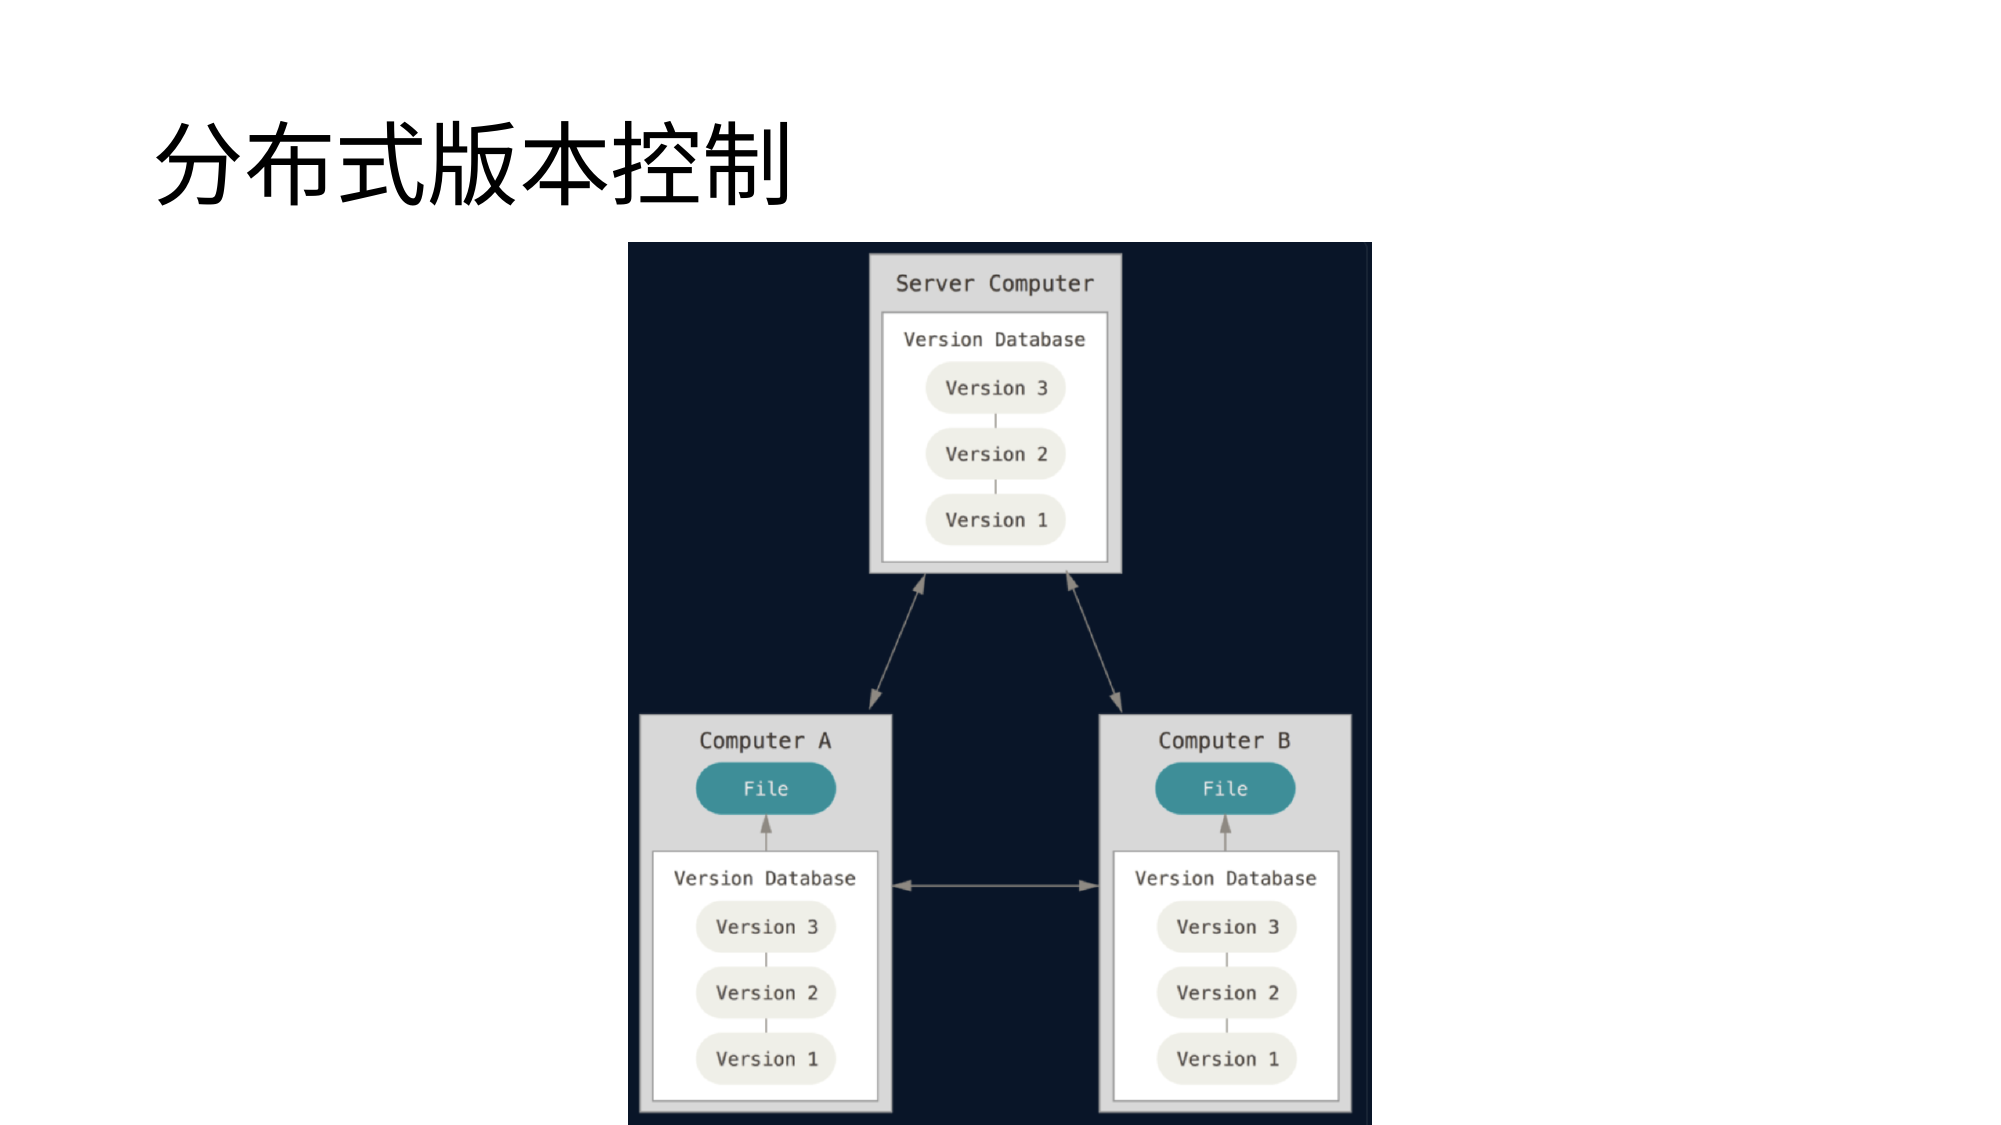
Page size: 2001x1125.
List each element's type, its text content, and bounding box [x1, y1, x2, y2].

title 分布式版本控制 [137, 59, 1863, 278]
picture [628, 242, 1372, 1125]
